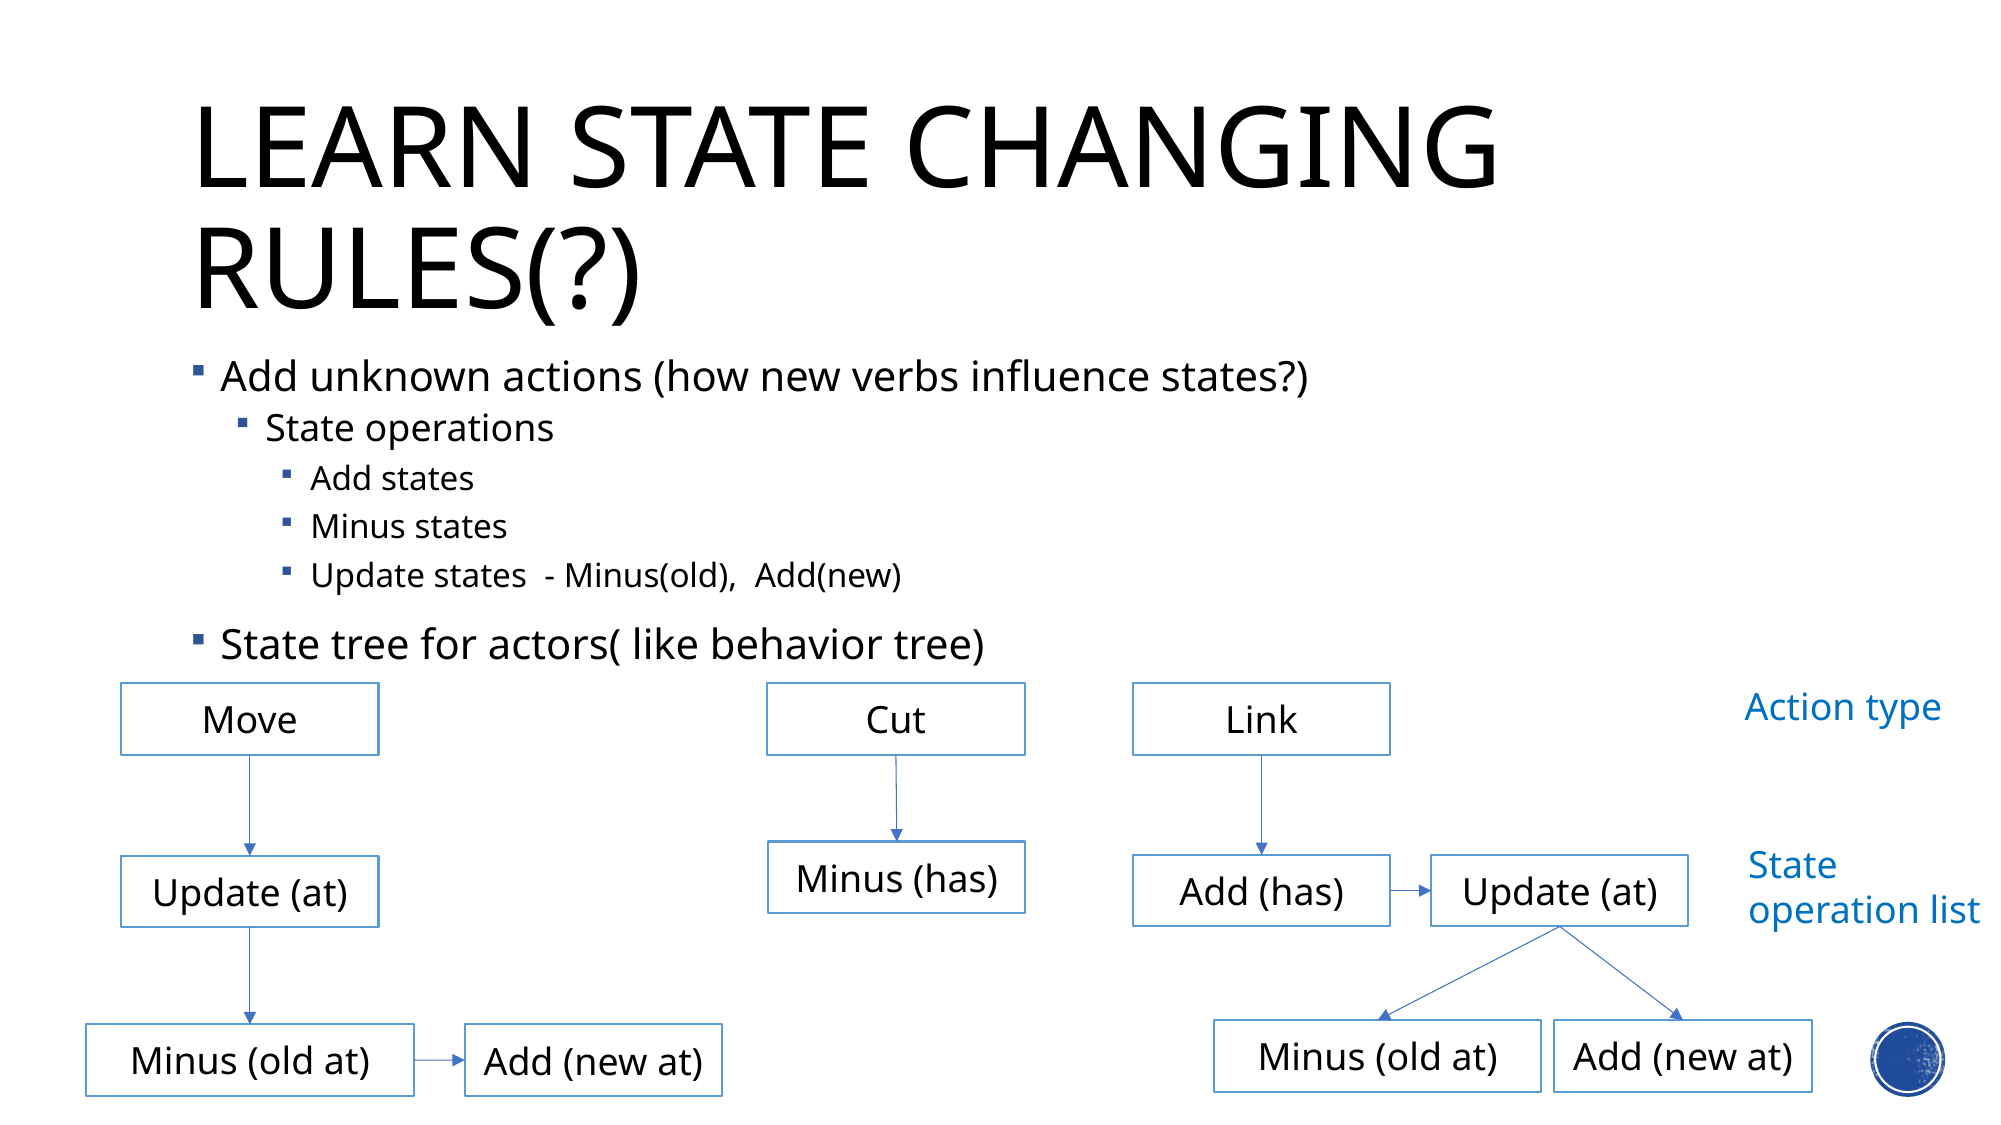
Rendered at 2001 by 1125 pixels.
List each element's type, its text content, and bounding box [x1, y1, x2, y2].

text_box Action type [1729, 675, 1965, 736]
text_box Link [1132, 682, 1391, 756]
text_box Move [120, 682, 380, 756]
text_box Cut [766, 682, 1026, 756]
text_box Update (at) [120, 855, 380, 928]
text_box Minus (old at) [85, 1023, 415, 1097]
list Add unknown actions (how new verbs influence states?) State operations Add states Minus states Update states - Minus(old), Add(new) State tree for actors( like behavior tree) [175, 348, 1826, 1125]
text_box Add (new at) [1553, 1019, 1813, 1093]
text_box Minus (has) [767, 840, 1026, 914]
text_box Update (at) [1430, 854, 1689, 927]
text_box Add (has) [1132, 854, 1391, 927]
text_box State operation list [1733, 833, 1997, 939]
title Learn state changing rules(?) [175, 79, 1826, 344]
text_box Add (new at) [464, 1023, 723, 1097]
text_box Minus (old at) [1213, 1019, 1542, 1093]
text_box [1563, 929, 1681, 1018]
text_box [1381, 929, 1558, 1018]
